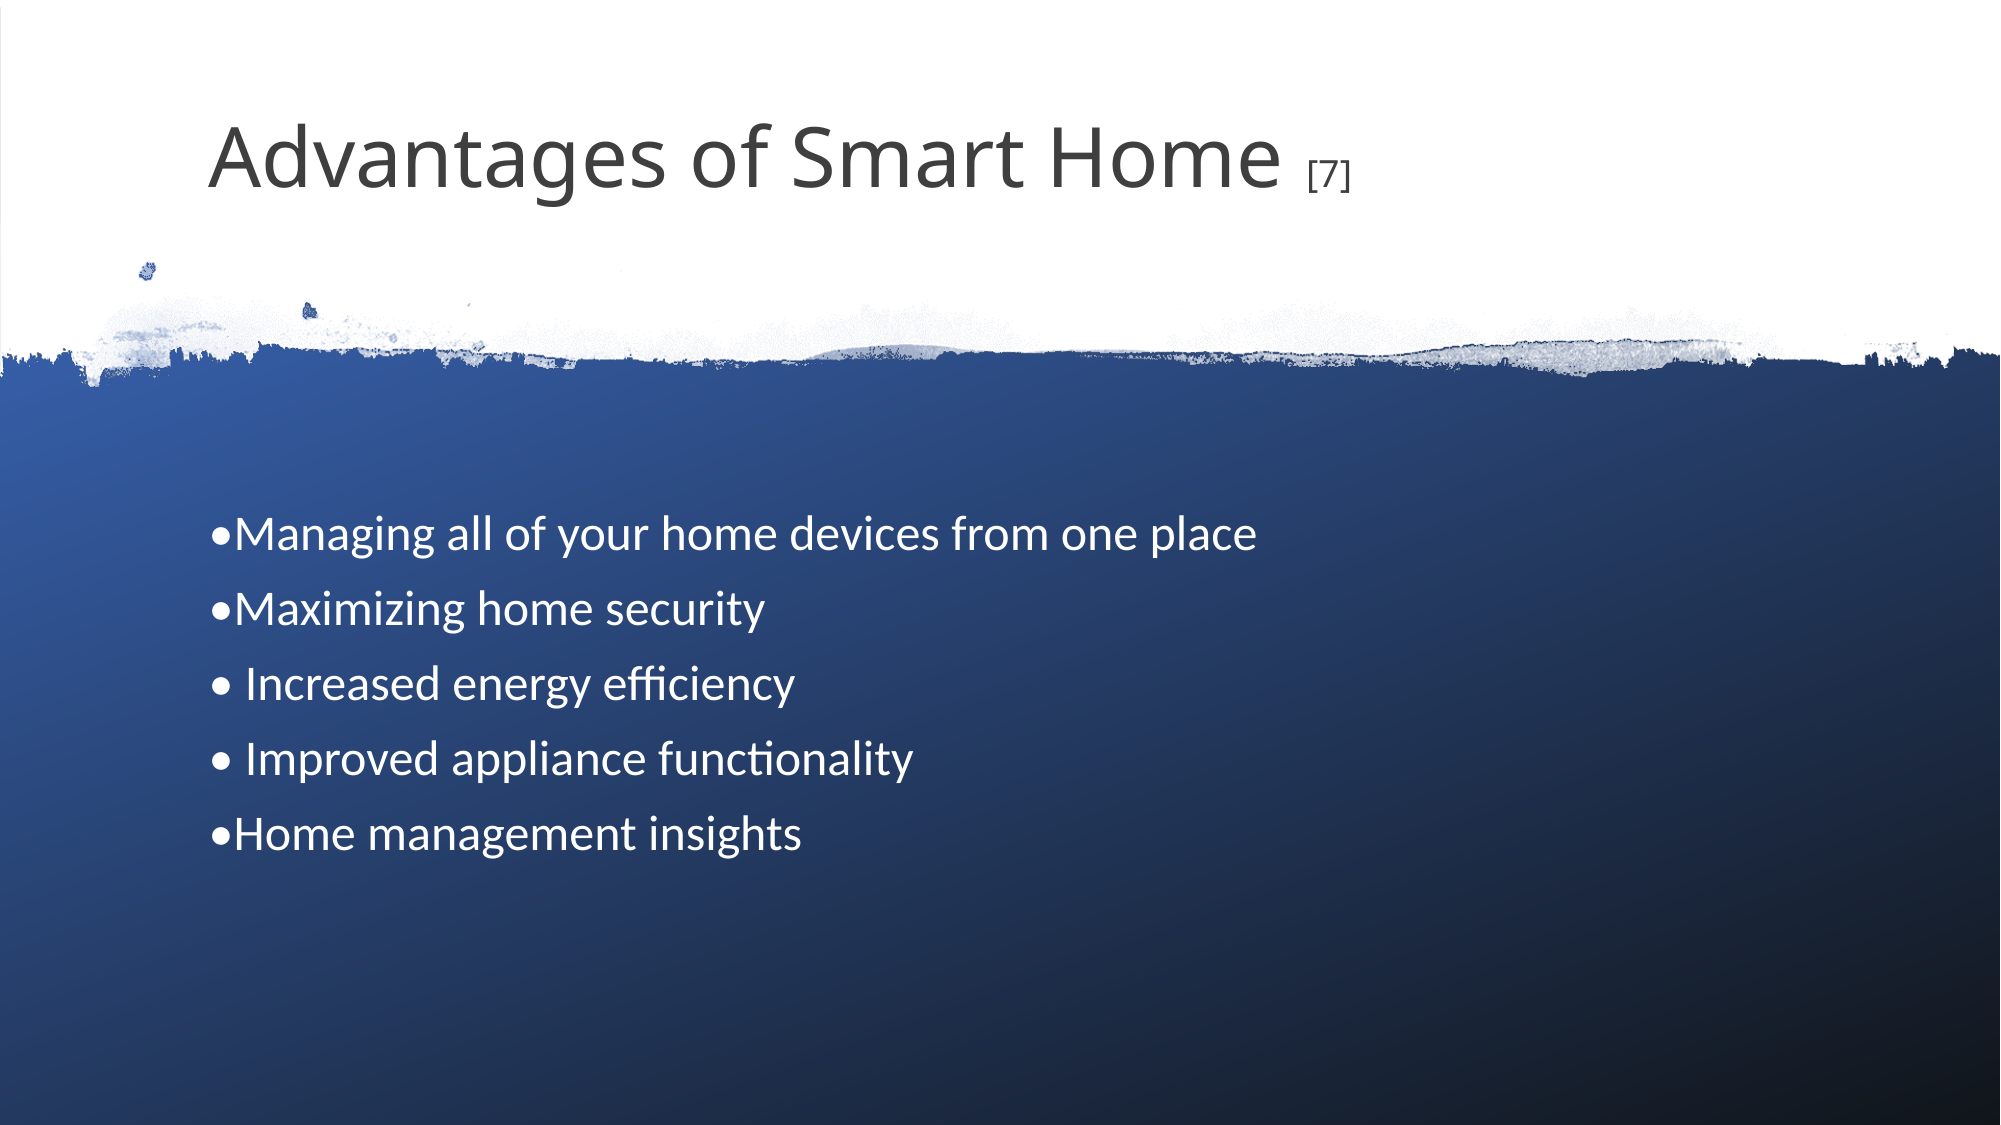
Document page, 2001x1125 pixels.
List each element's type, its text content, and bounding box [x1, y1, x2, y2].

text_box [0, 0, 2000, 501]
list •Managing all of your home devices from one place •Maximizing home security • Increased energy efficiency • Improved appliance functionality •Home management insights [193, 501, 1807, 984]
text_box [0, 501, 2000, 1125]
